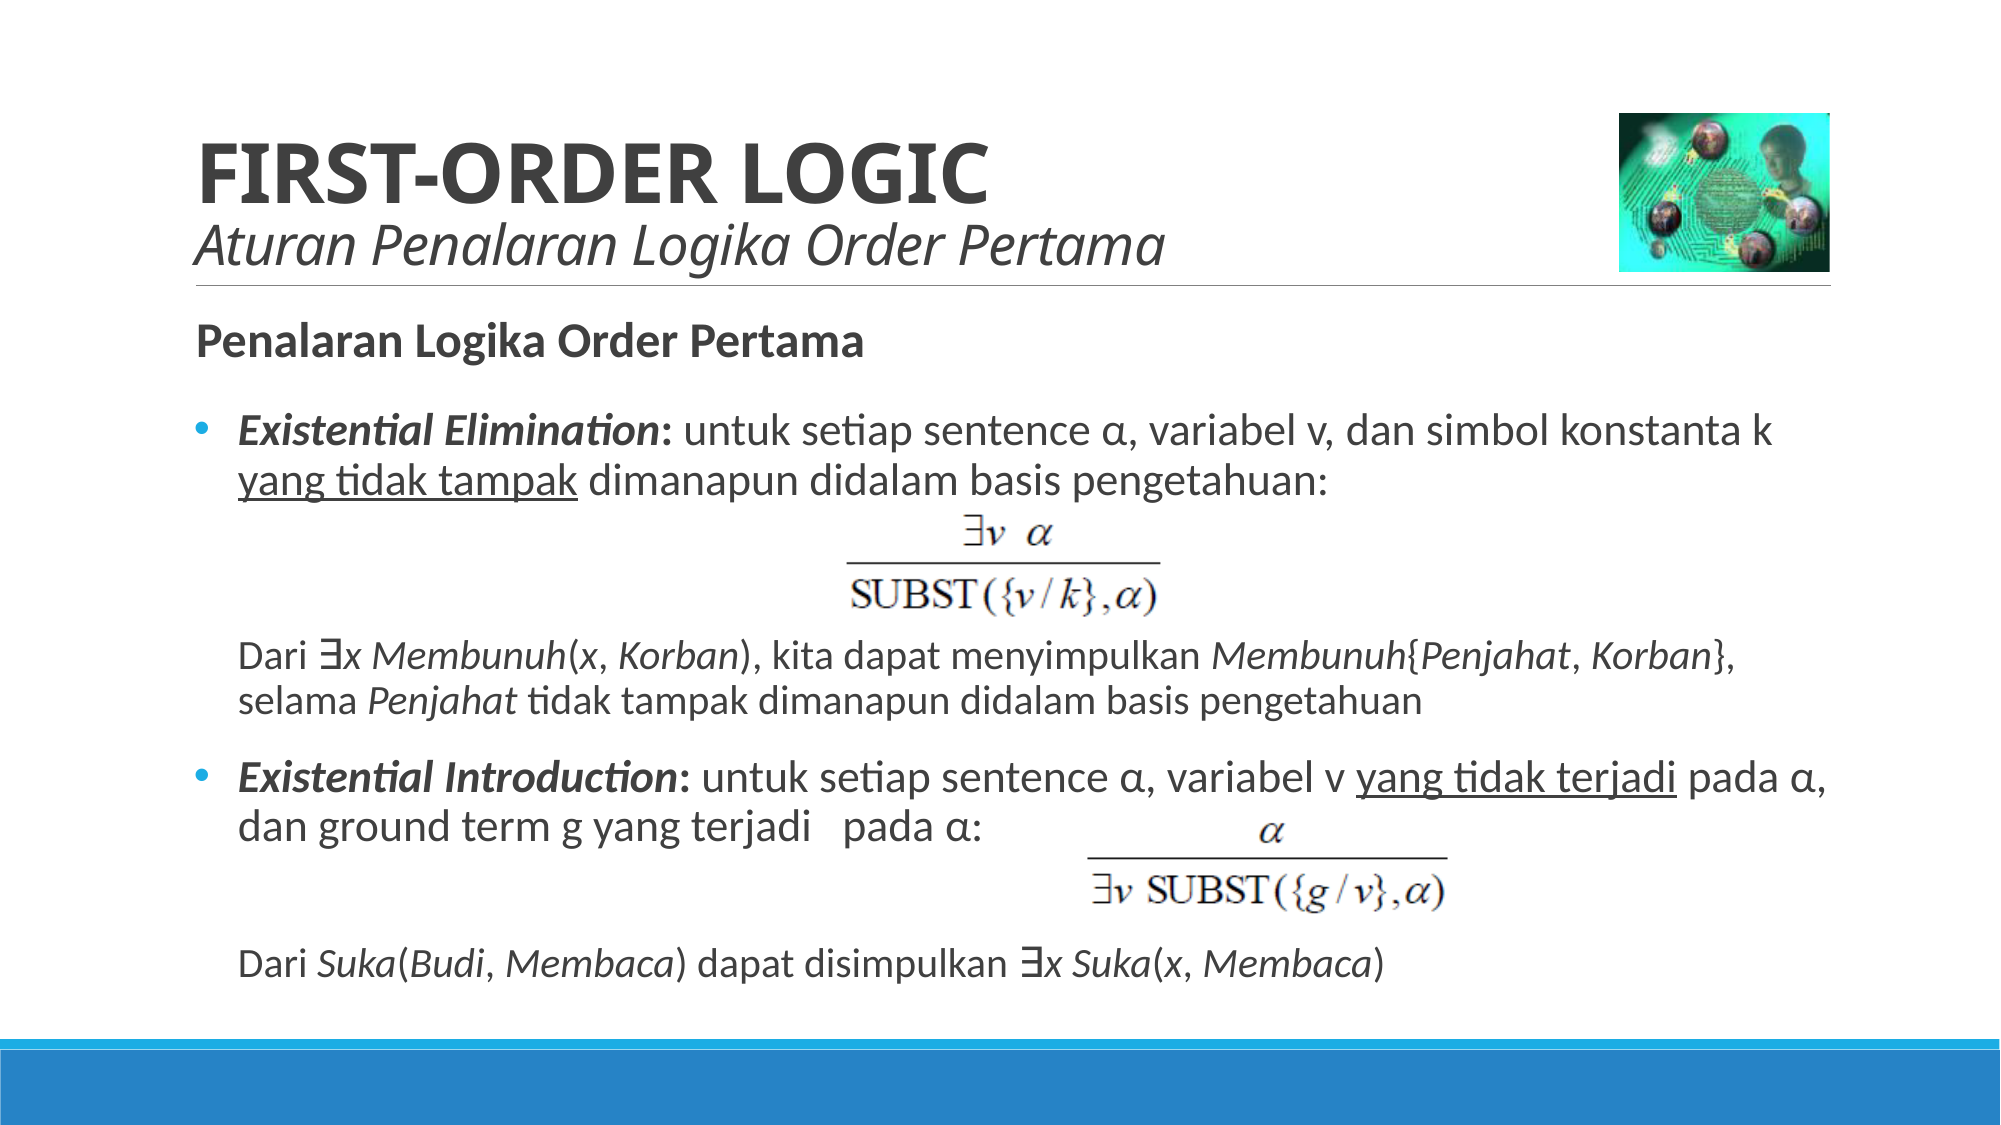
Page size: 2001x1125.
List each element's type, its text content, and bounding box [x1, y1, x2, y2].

picture [837, 504, 1163, 621]
picture [1078, 817, 1455, 914]
picture [1618, 112, 1831, 273]
text_box Penalaran Logika Order Pertama Existential Elimination: untuk setiap sentence α, variabel v, dan simbol konstanta k yang tidak tampak dimanapun didalam basis pengetahuan: Dari ∃x Membunuh(x, Korban), kita dapat menyimpulkan Membunuh{Penjahat, Korban}, selama Penjahat tidak tampak dimanapun didalam basis pengetahuan Existential Introduction: untuk setiap sentence α, variabel v yang tidak terjadi pada α, dan ground term g yang terjadi pada α: Dari Suka(Budi, Membaca) dapat disimpulkan ∃x Suka(x, Membaca) [180, 307, 1830, 1027]
title FIRST-ORDER LOGIC Aturan Penalaran Logika Order Pertama [180, 47, 1830, 285]
